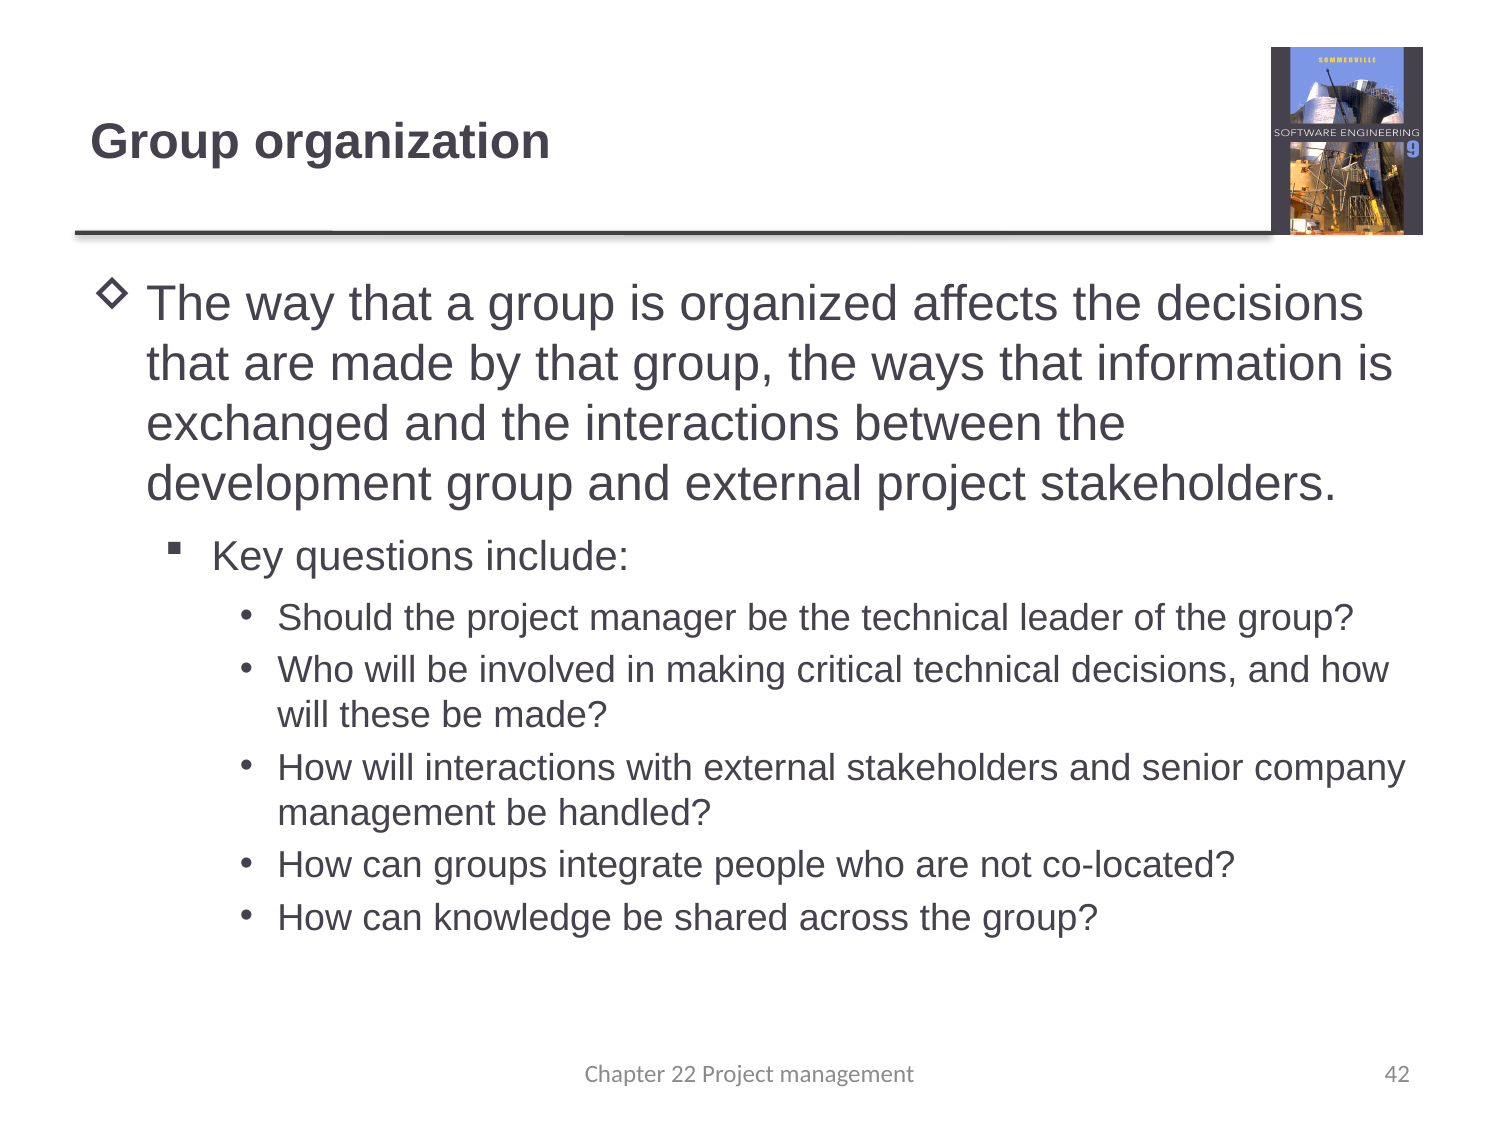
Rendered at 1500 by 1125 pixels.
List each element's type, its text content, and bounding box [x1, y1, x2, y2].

footer Chapter 22 Project management [512, 1042, 988, 1103]
list The way that a group is organized affects the decisions that are made by that group, the ways that information is exchanged and the interactions between the development group and external project stakeholders. Key questions include: Should the project manager be the technical leader of the group? Who will be involved in making critical technical decisions, and how will these be made? How will interactions with external stakeholders and senior company management be handled? How can groups integrate people who are not co-located? How can knowledge be shared across the group? [75, 262, 1425, 1005]
picture [1272, 47, 1423, 235]
slide_number 42 [1074, 1042, 1425, 1103]
title Group organization [74, 44, 1272, 233]
